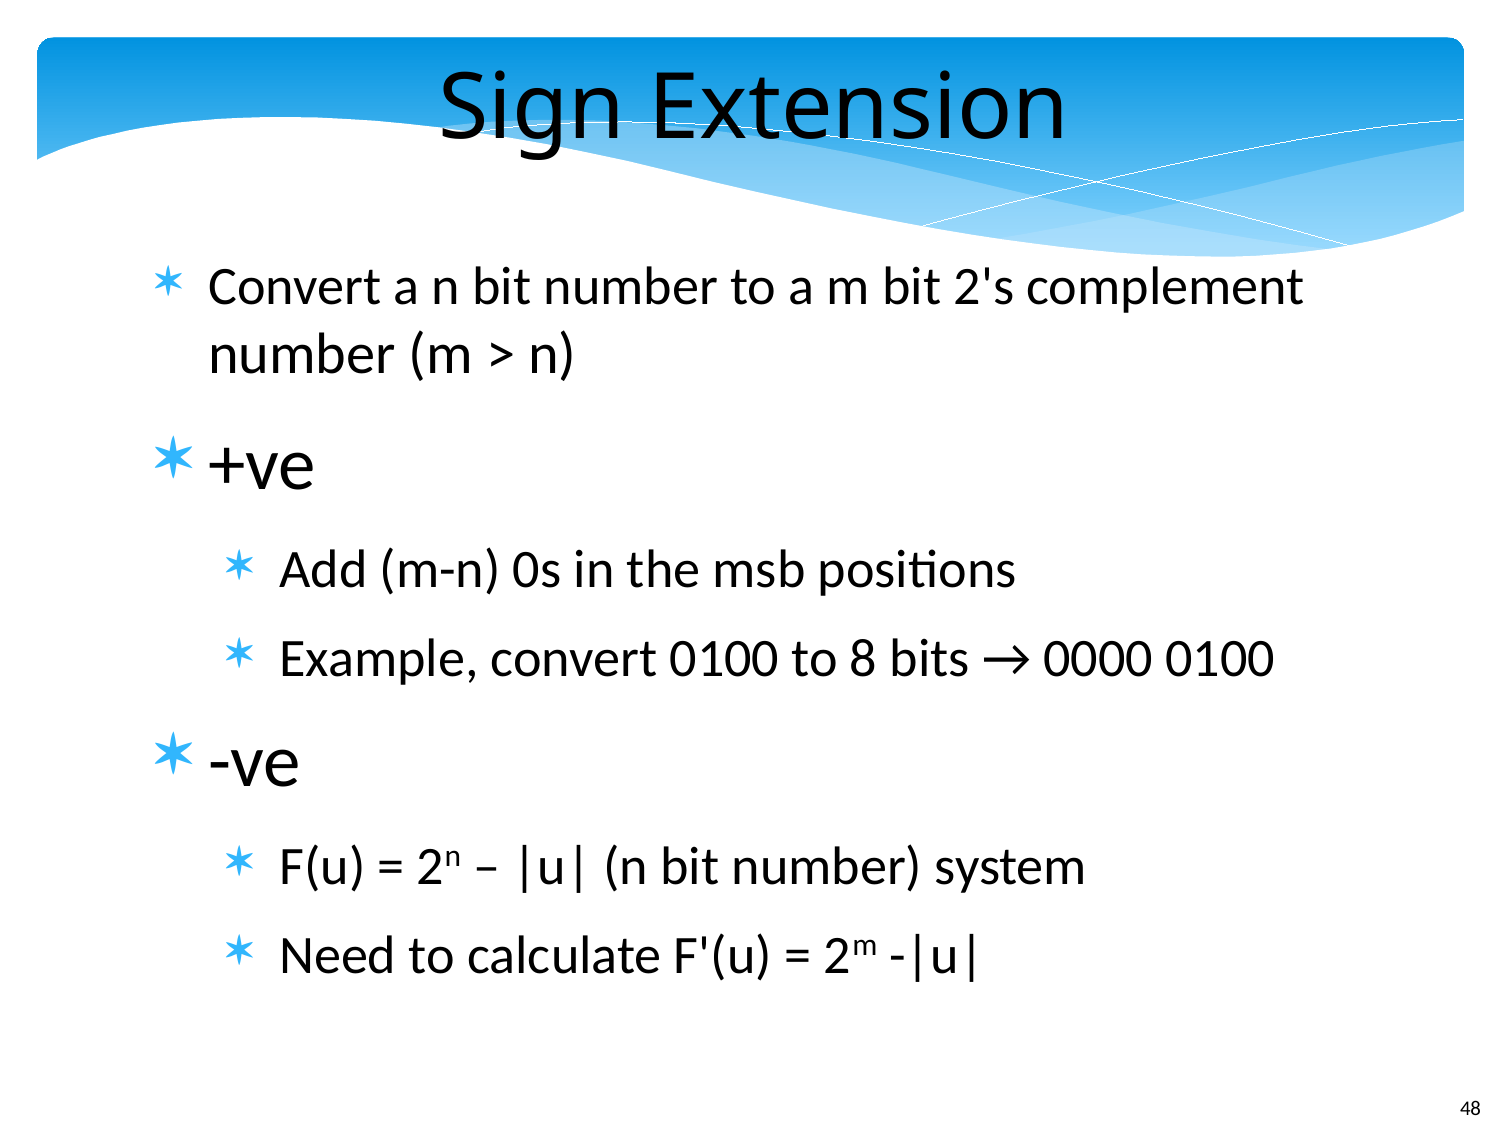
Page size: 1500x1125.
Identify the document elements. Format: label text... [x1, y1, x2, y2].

list Convert a n bit number to a m bit 2's complement number (m > n) +ve Add (m-n) 0s in the msb positions Example, convert 0100 to 8 bits → 0000 0100 -ve F(u) = 2n – |u| (n bit number) system Need to calculate F'(u) = 2m -|u| [137, 249, 1355, 1050]
title Sign Extension [145, 24, 1363, 179]
text_box 48 [1445, 1087, 1500, 1125]
